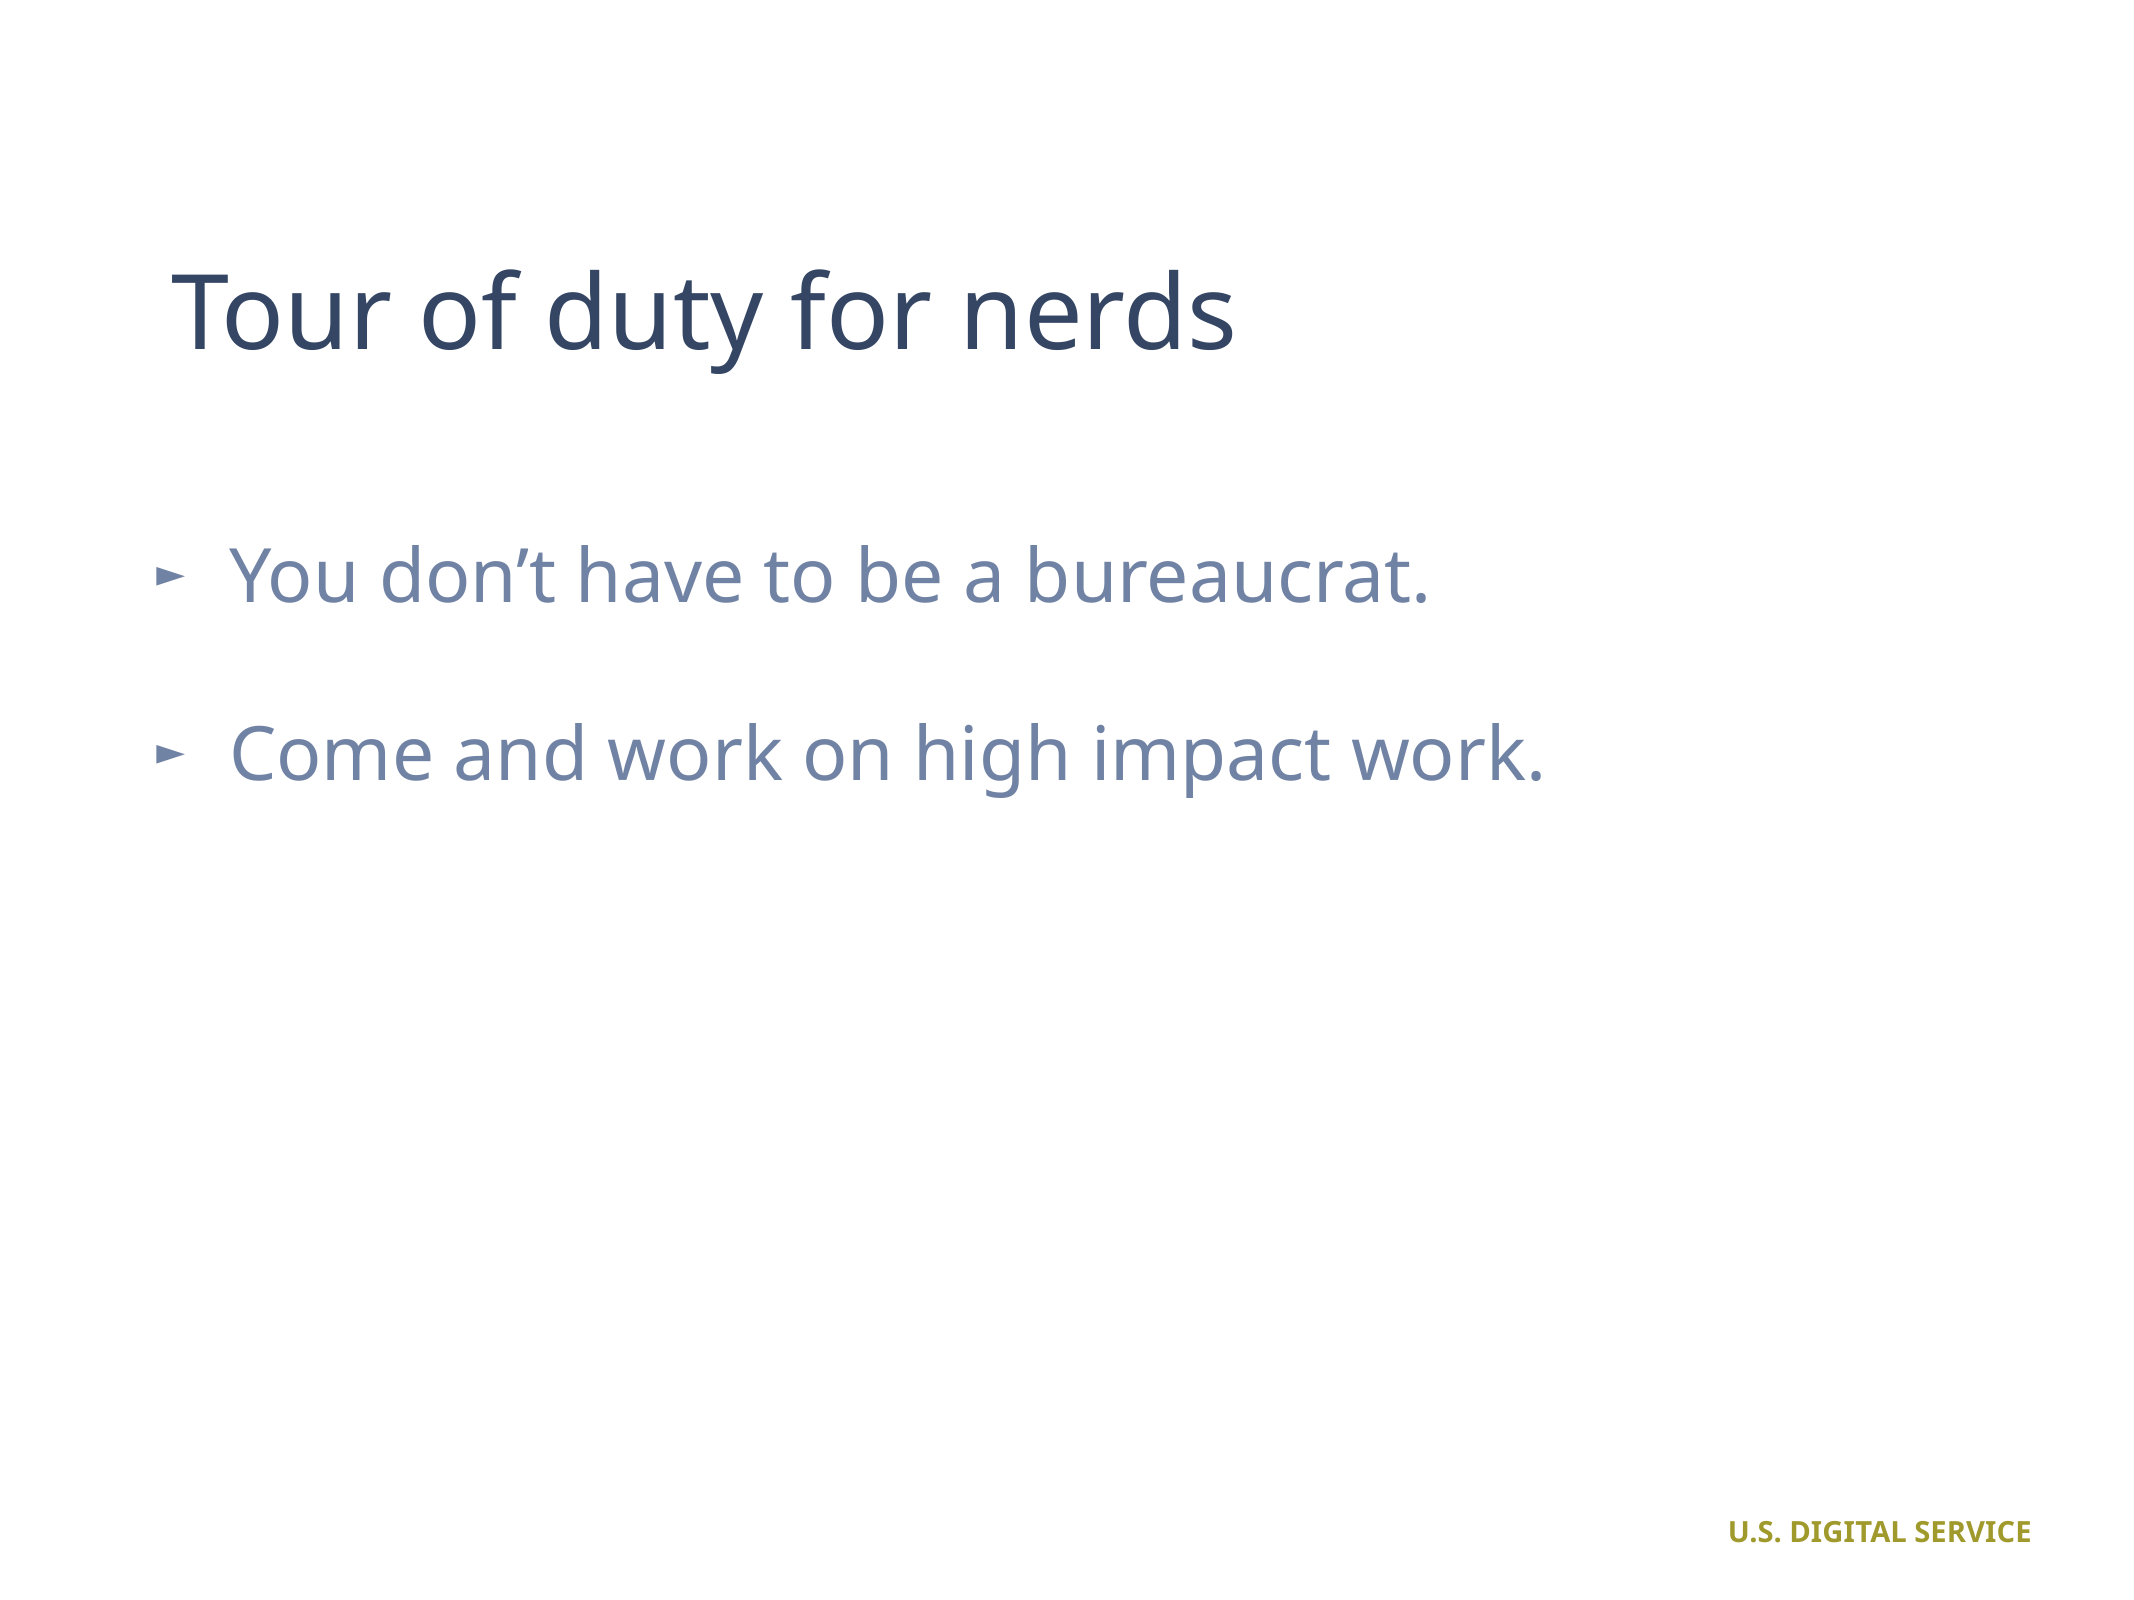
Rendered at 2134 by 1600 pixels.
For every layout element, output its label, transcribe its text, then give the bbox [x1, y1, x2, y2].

title Tour of duty for nerds [156, 238, 1794, 505]
list You don’t have to be a bureaucrat. Come and work on high impact work. [155, 526, 1794, 1443]
